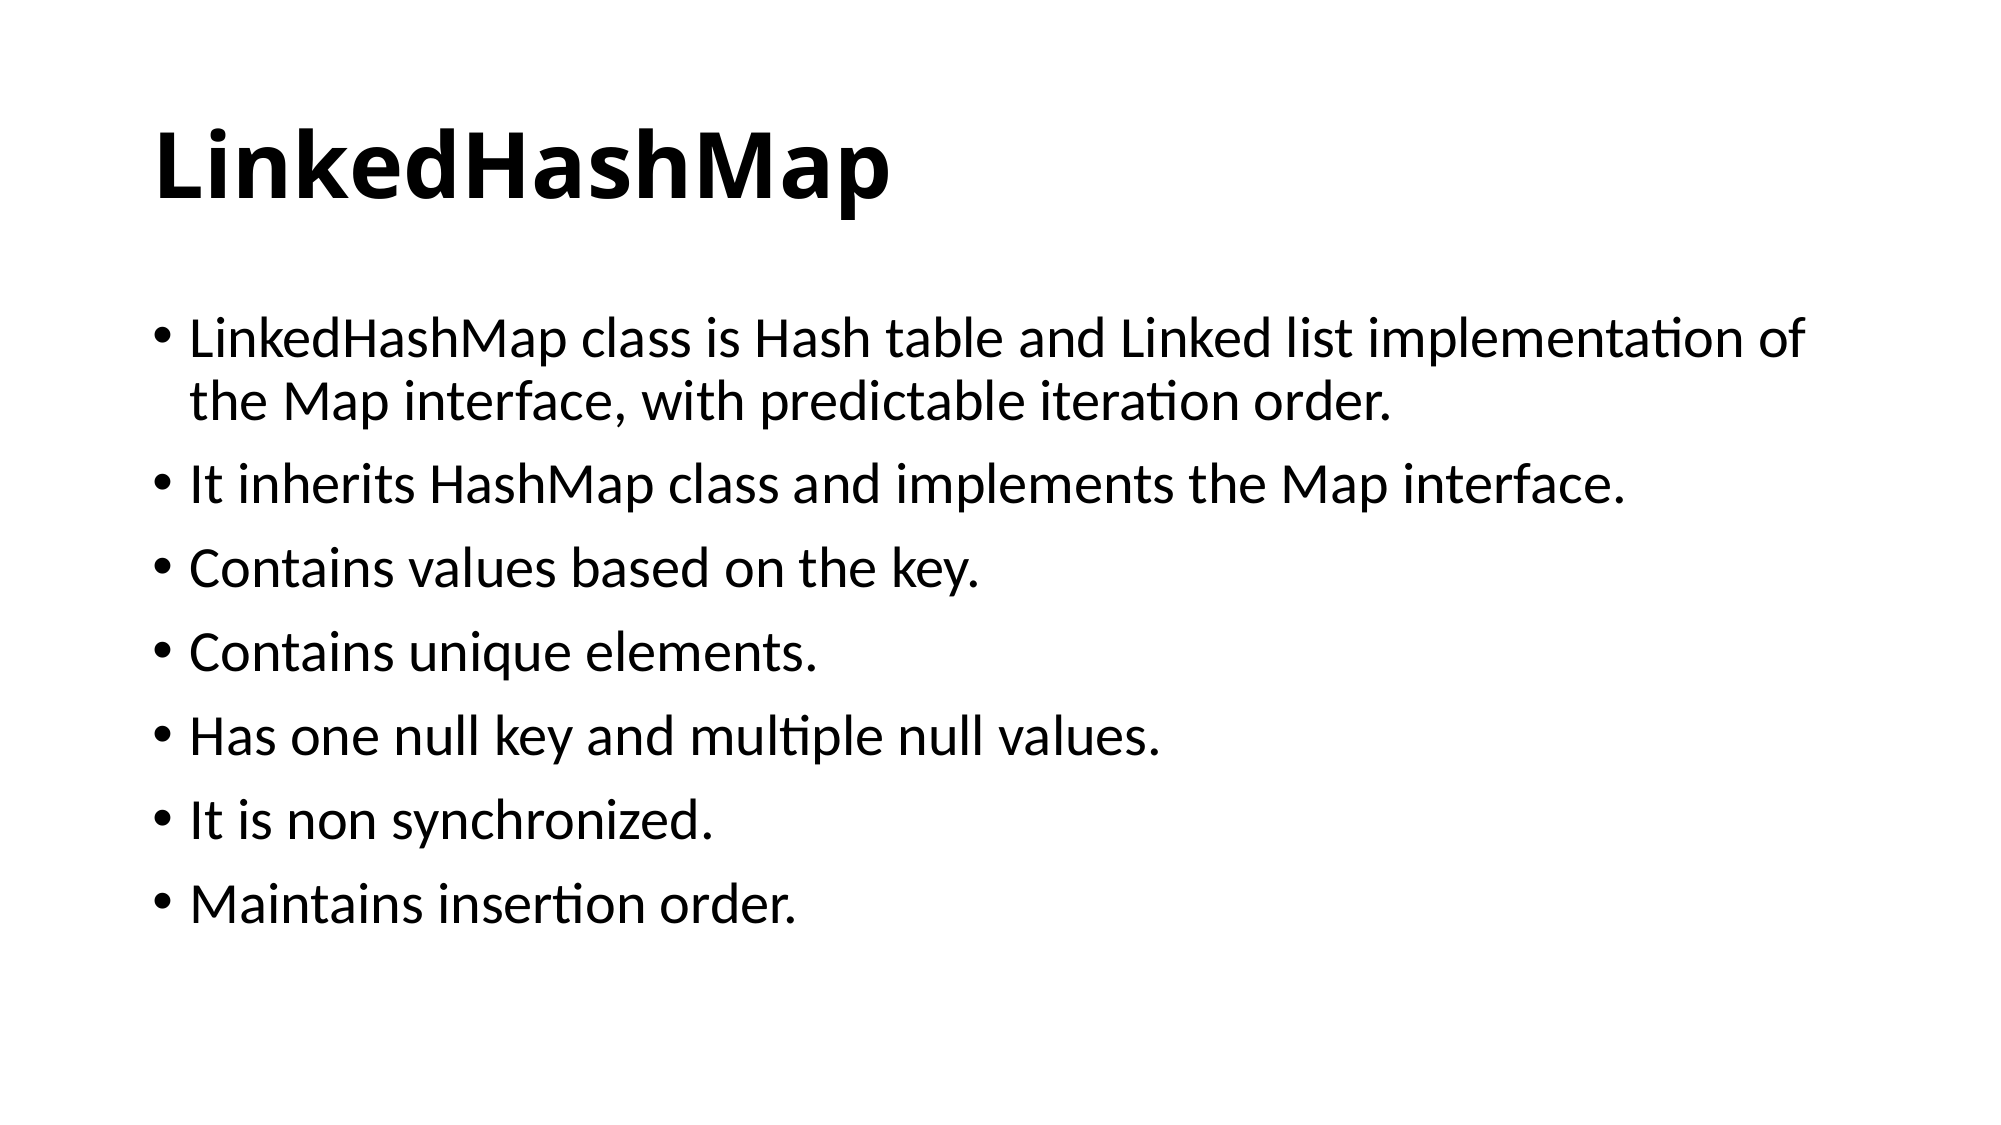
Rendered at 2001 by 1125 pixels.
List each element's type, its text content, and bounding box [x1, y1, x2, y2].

list LinkedHashMap class is Hash table and Linked list implementation of the Map interface, with predictable iteration order. It inherits HashMap class and implements the Map interface. Contains values based on the key. Contains unique elements. Has one null key and multiple null values. It is non synchronized. Maintains insertion order. [137, 299, 1863, 1014]
title LinkedHashMap [137, 59, 1863, 278]
